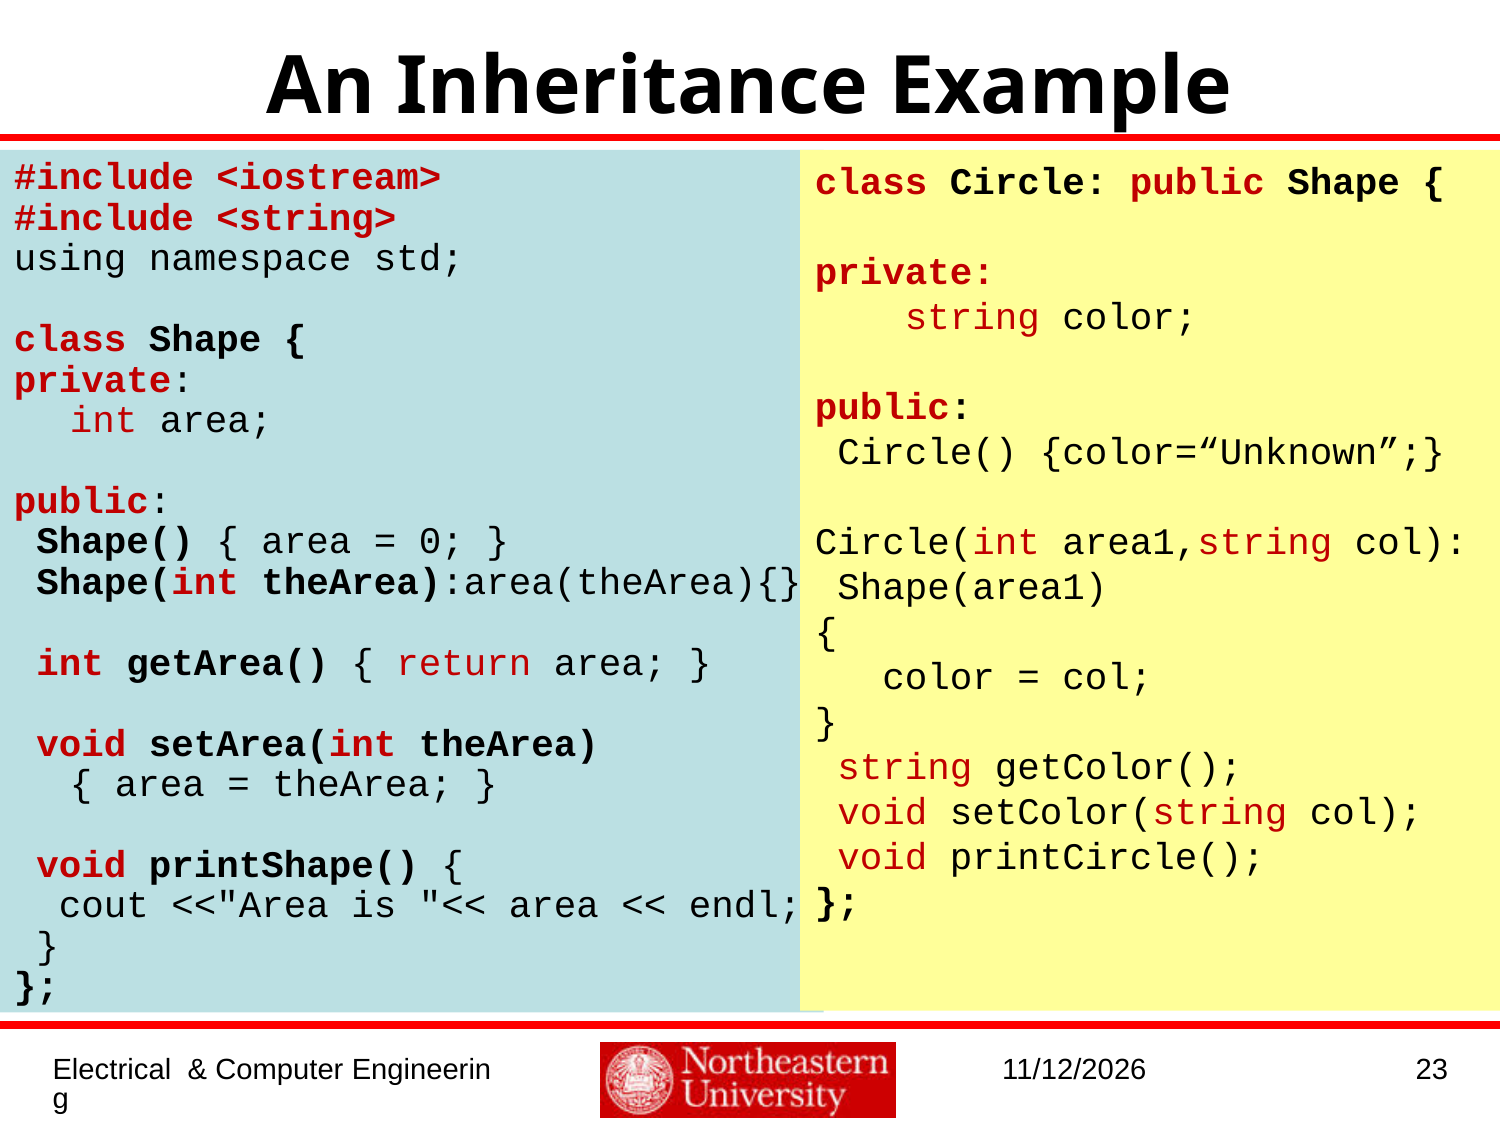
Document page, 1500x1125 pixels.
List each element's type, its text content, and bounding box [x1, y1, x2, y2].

slide_number 23 [1375, 1042, 1464, 1121]
title An Inheritance Example [0, 24, 1500, 138]
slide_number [986, 1042, 1338, 1121]
footer Electrical & Computer Engineering [37, 1042, 513, 1121]
picture [600, 1042, 896, 1118]
text_box class Circle: public Shape { private: string color; public: Circle() {color=“Unknown”;} Circle(int area1,string col): Shape(area1) { color = col; } string getColor(); void setColor(string col); void printCircle(); }; [800, 149, 1500, 1011]
list #include <iostream> #include <string> using namespace std; class Shape { private: int area; public: Shape() { area = 0; } Shape(int theArea):area(theArea){} int getArea() { return area; } void setArea(int theArea) { area = theArea; } void printShape() { cout <<"Area is "<< area << endl; } }; [0, 149, 824, 1013]
